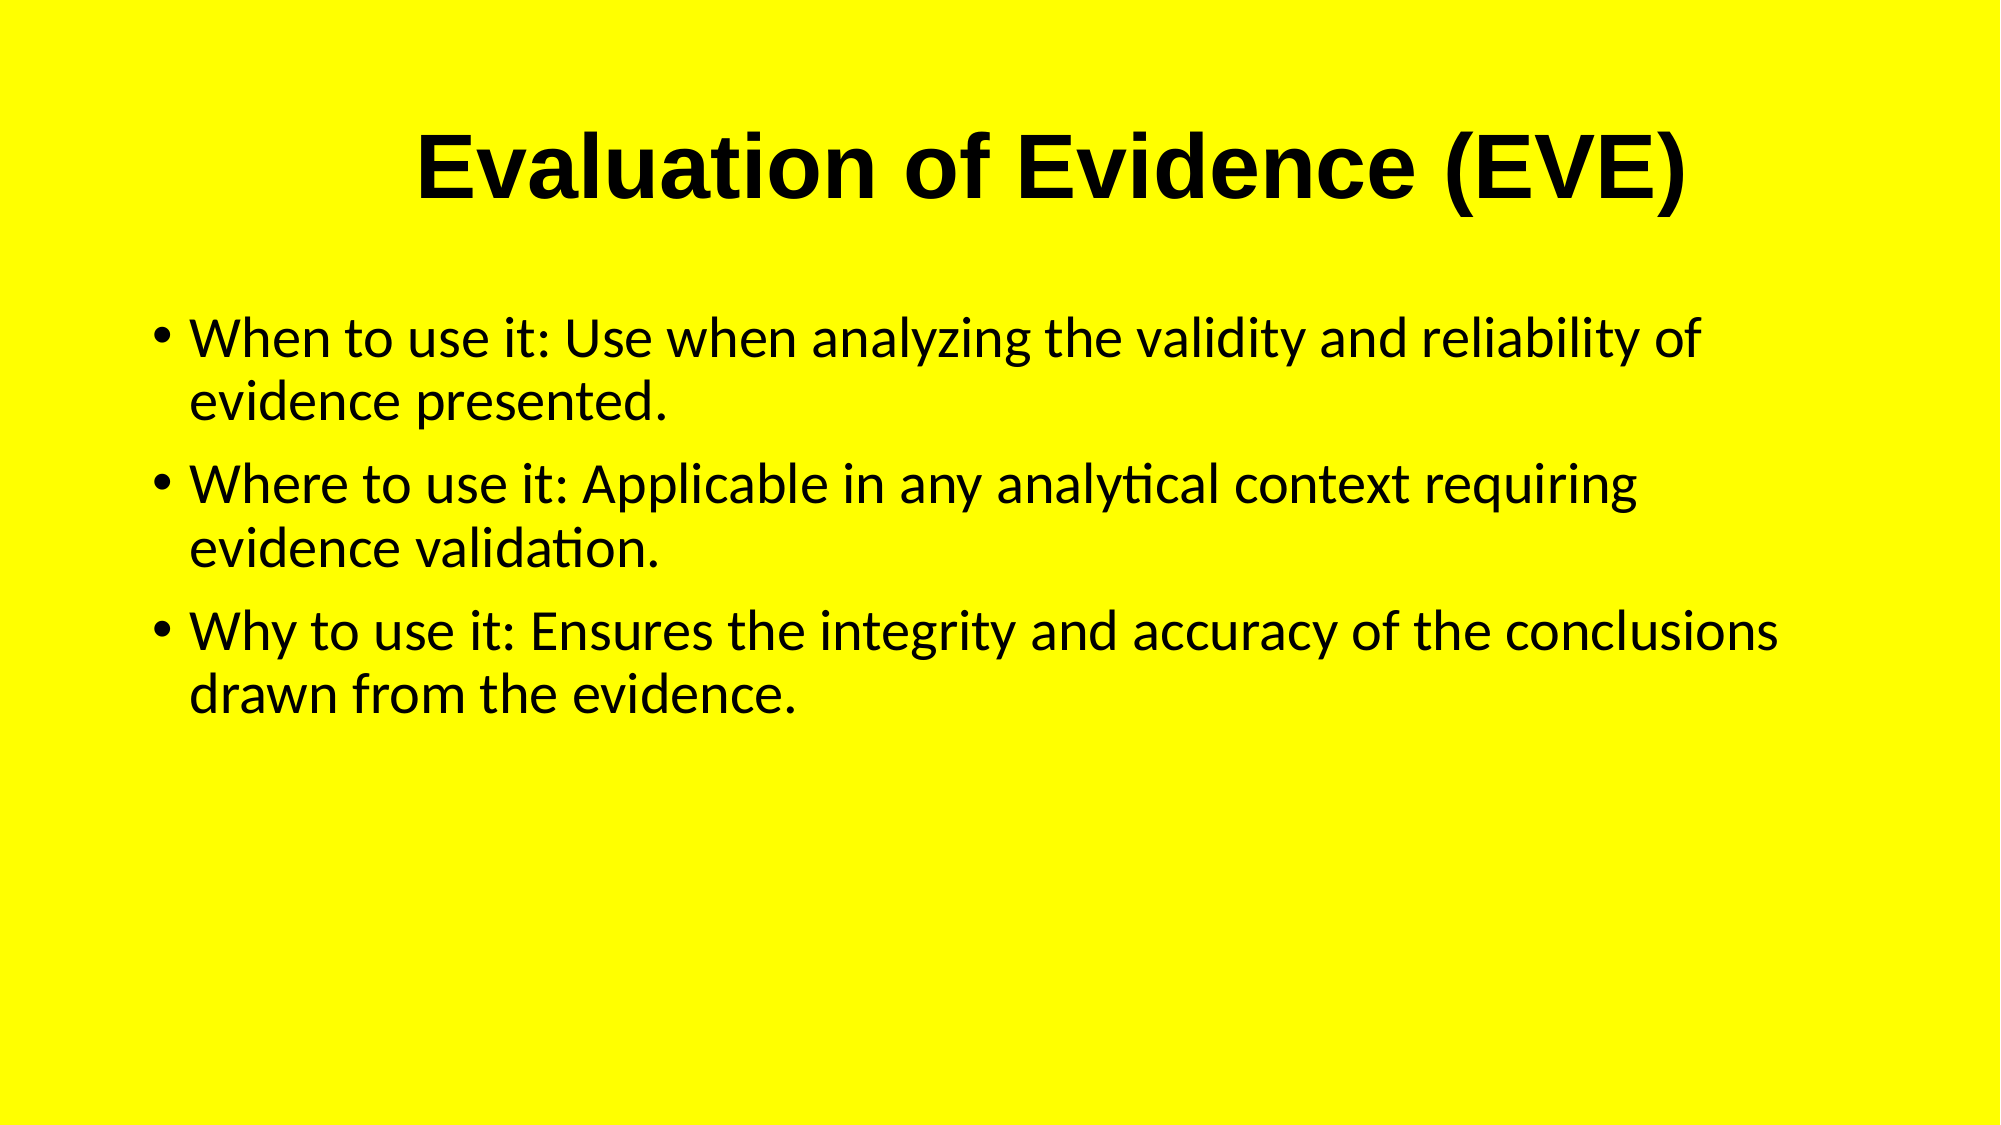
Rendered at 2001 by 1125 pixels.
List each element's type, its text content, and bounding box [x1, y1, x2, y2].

title Evaluation of Evidence (EVE) [242, 59, 1863, 278]
list When to use it: Use when analyzing the validity and reliability of evidence presented. Where to use it: Applicable in any analytical context requiring evidence validation. Why to use it: Ensures the integrity and accuracy of the conclusions drawn from the evidence. [137, 299, 1863, 1014]
